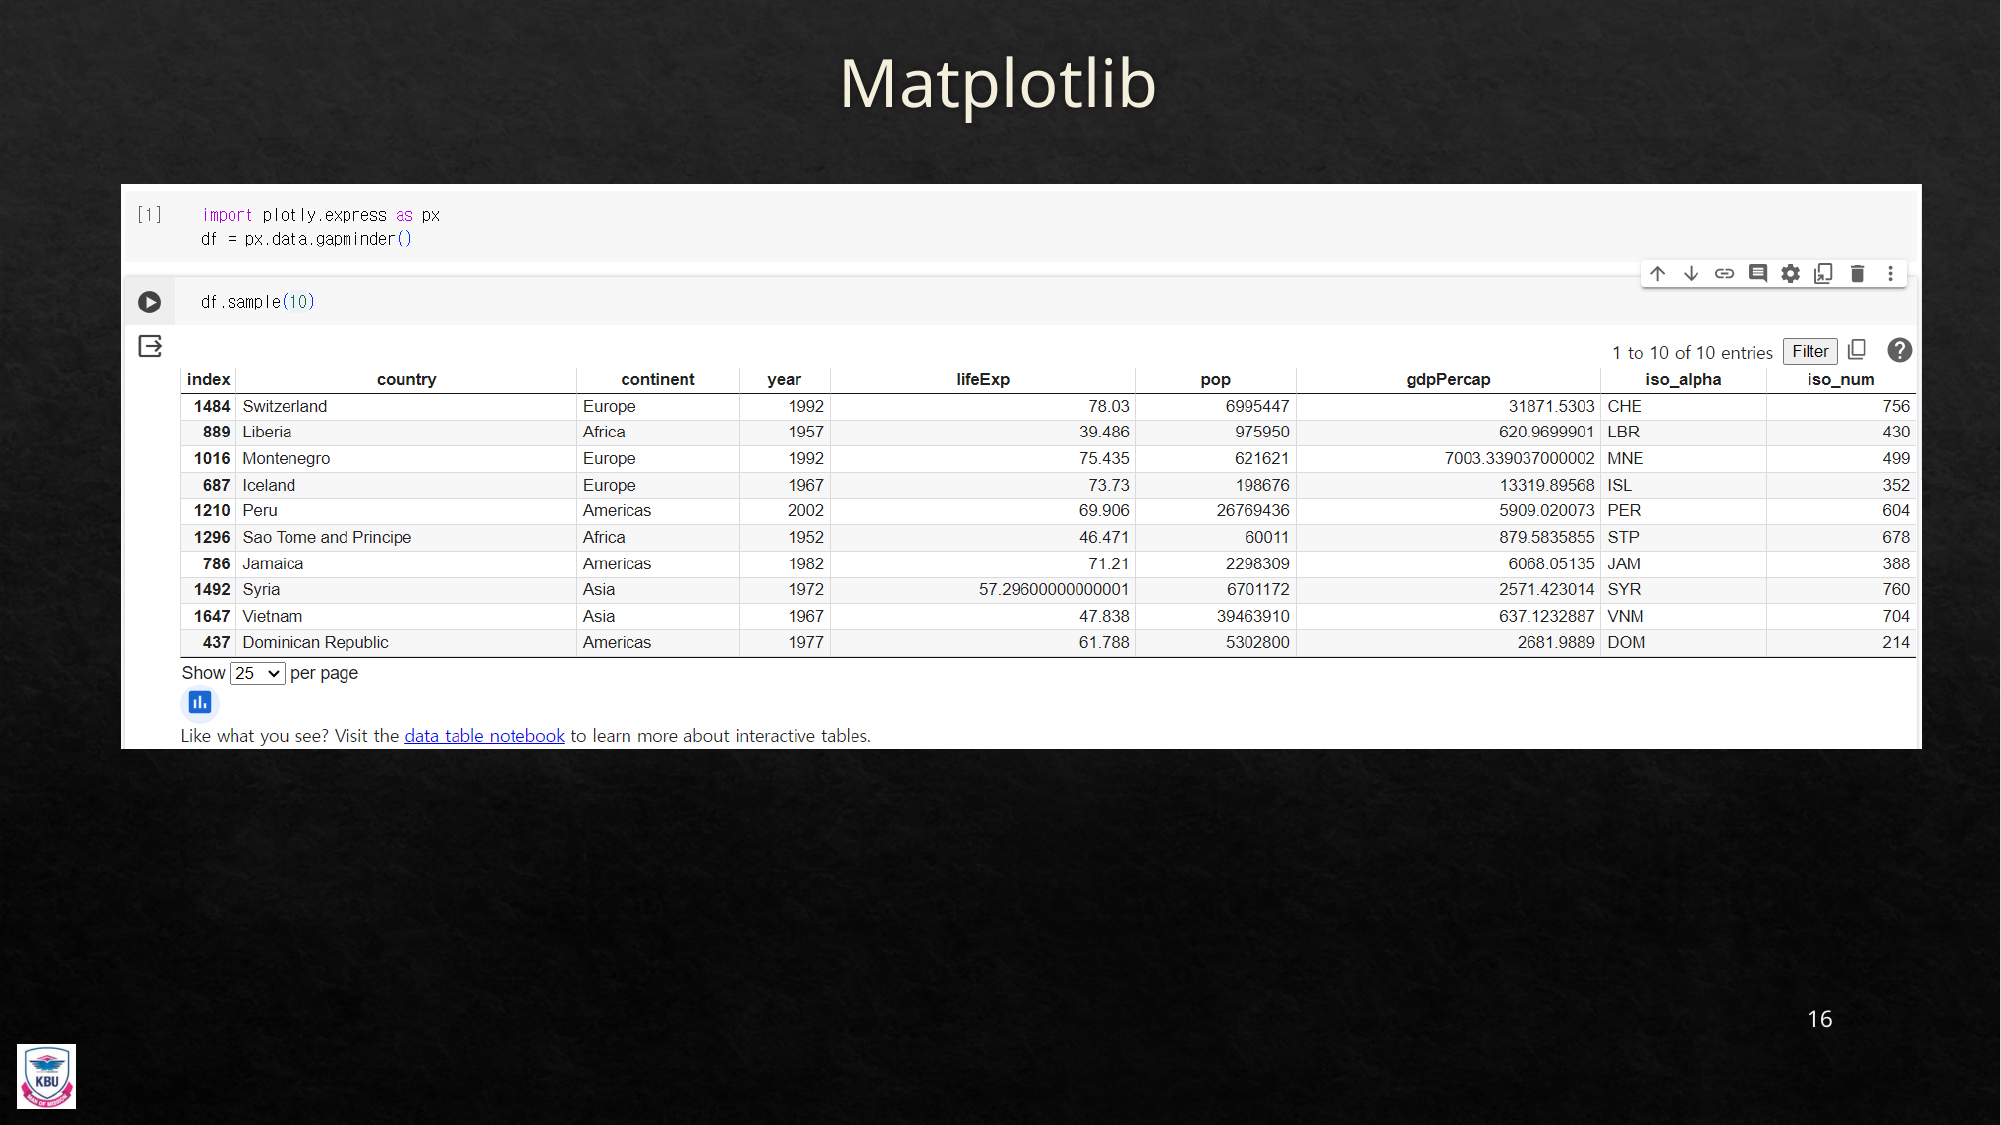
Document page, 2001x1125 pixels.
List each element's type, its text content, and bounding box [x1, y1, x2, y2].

slide_number 16 [1724, 990, 1849, 1051]
picture [17, 1044, 76, 1109]
title Matplotlib [149, 22, 1849, 149]
picture [121, 184, 1922, 749]
